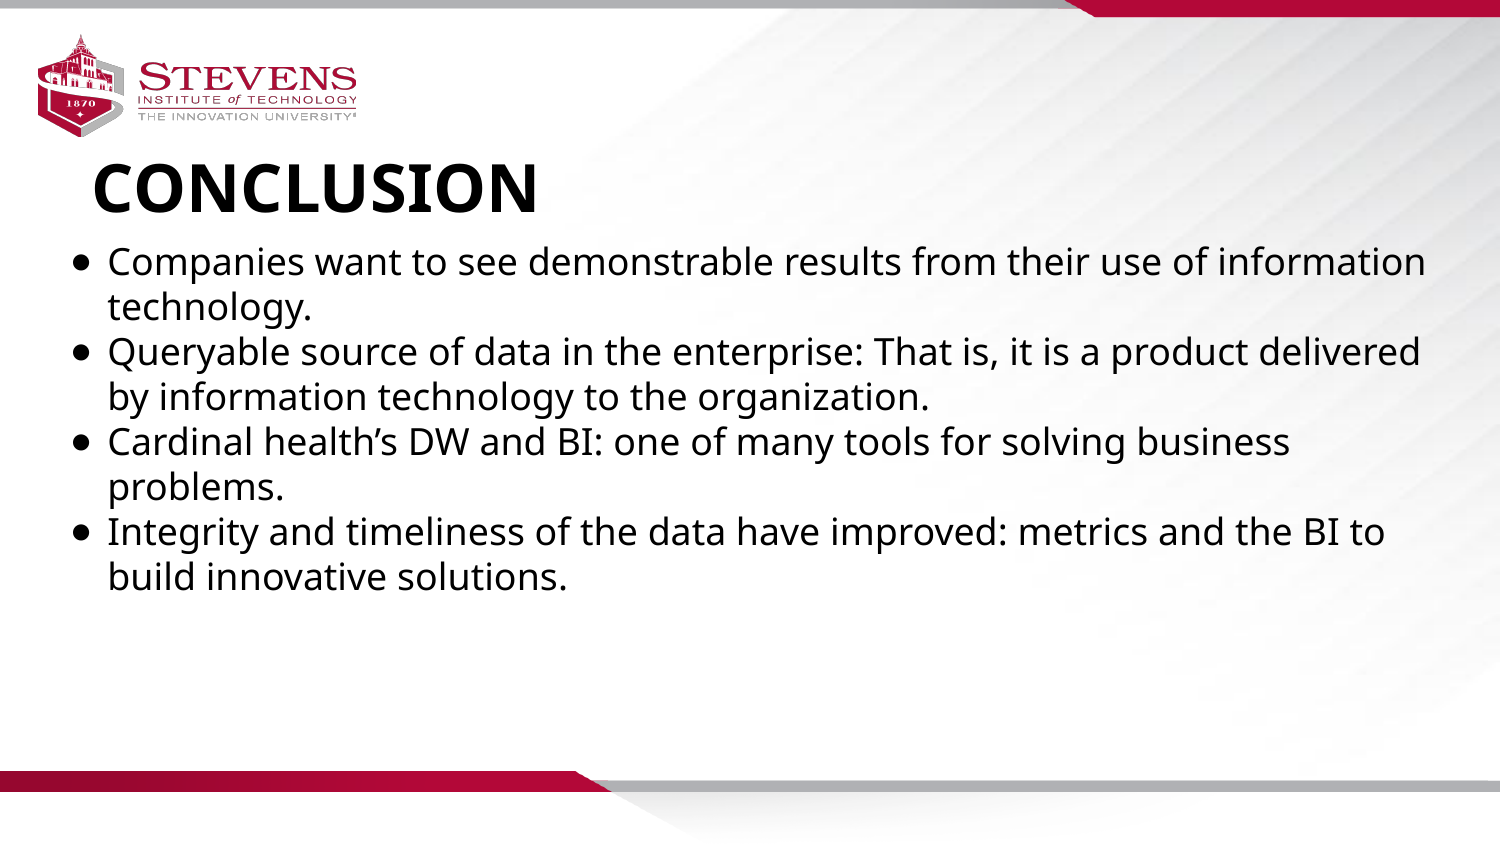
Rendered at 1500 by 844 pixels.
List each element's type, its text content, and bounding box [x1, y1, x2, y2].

list Companies want to see demonstrable results from their use of information technology. Queryable source of data in the enterprise: That is, it is a product delivered by information technology to the organization. Cardinal health’s DW and BI: one of many tools for solving business problems. Integrity and timeliness of the data have improved: metrics and the BI to build innovative solutions. [17, 223, 1483, 792]
picture [0, 0, 1500, 844]
list CONCLUSION [76, 130, 1108, 223]
